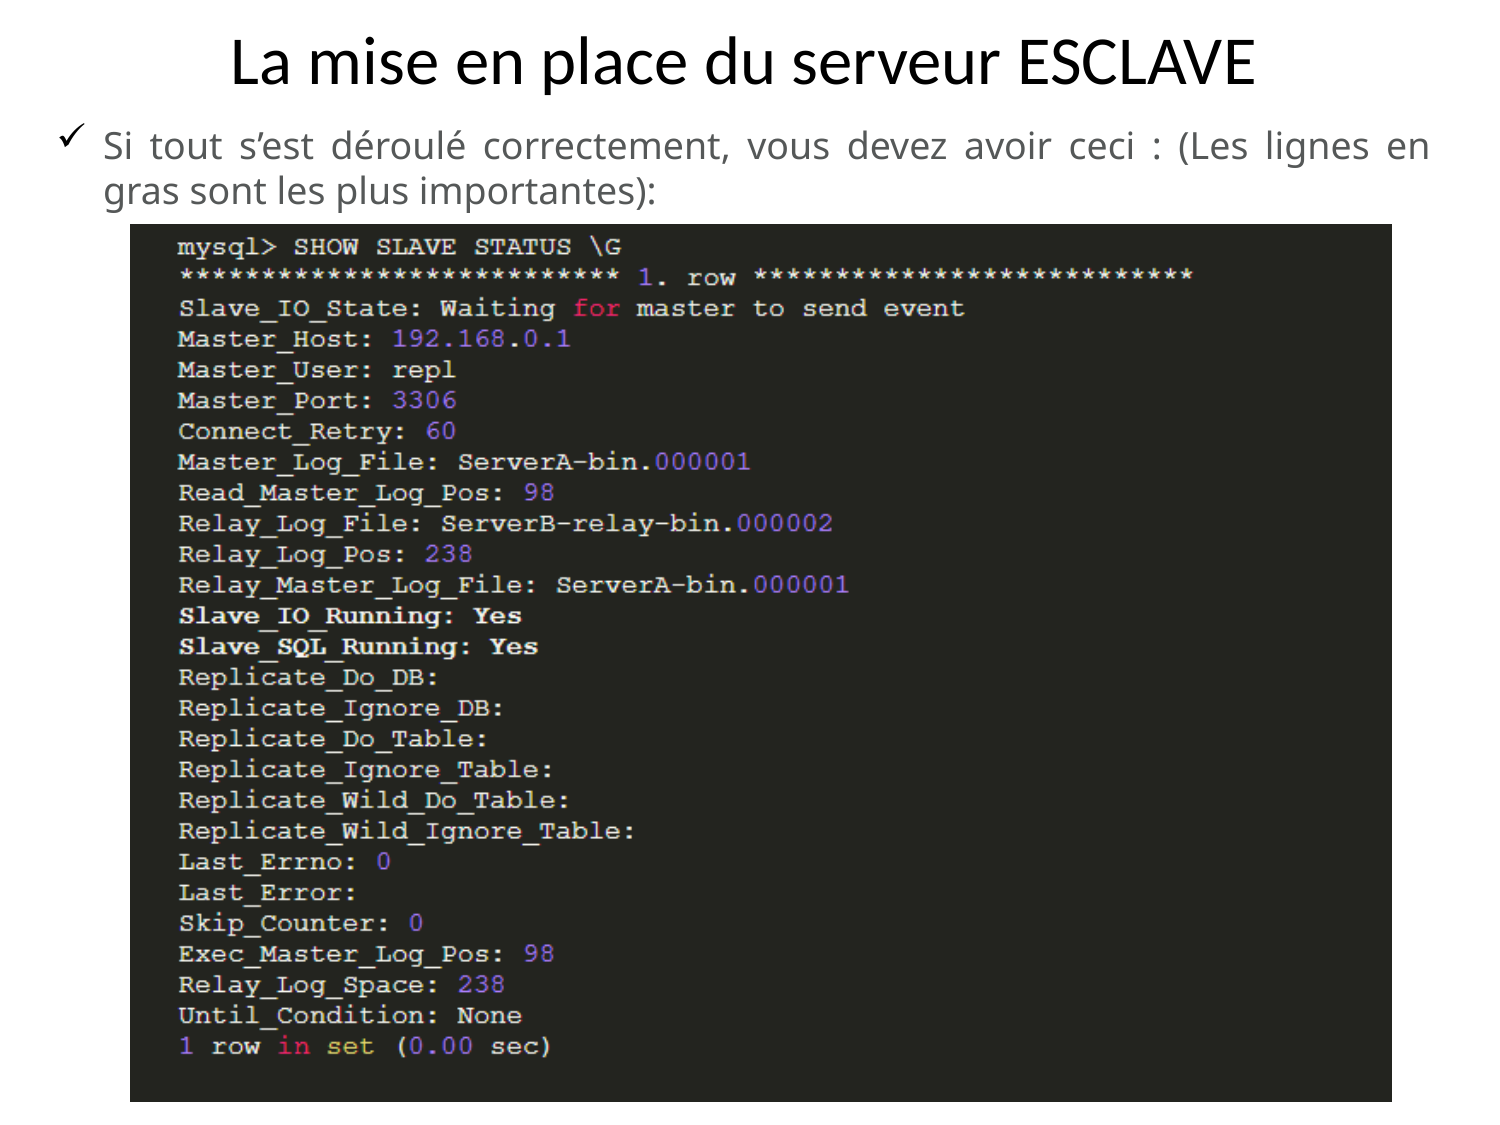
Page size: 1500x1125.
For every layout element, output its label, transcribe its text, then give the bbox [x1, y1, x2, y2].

text_box Si tout s’est déroulé correctement, vous devez avoir ceci : (Les lignes en gras sont les plus importantes): [41, 114, 1448, 289]
title La mise en place du serveur ESCLAVE [97, 23, 1392, 101]
picture [129, 224, 1392, 1103]
